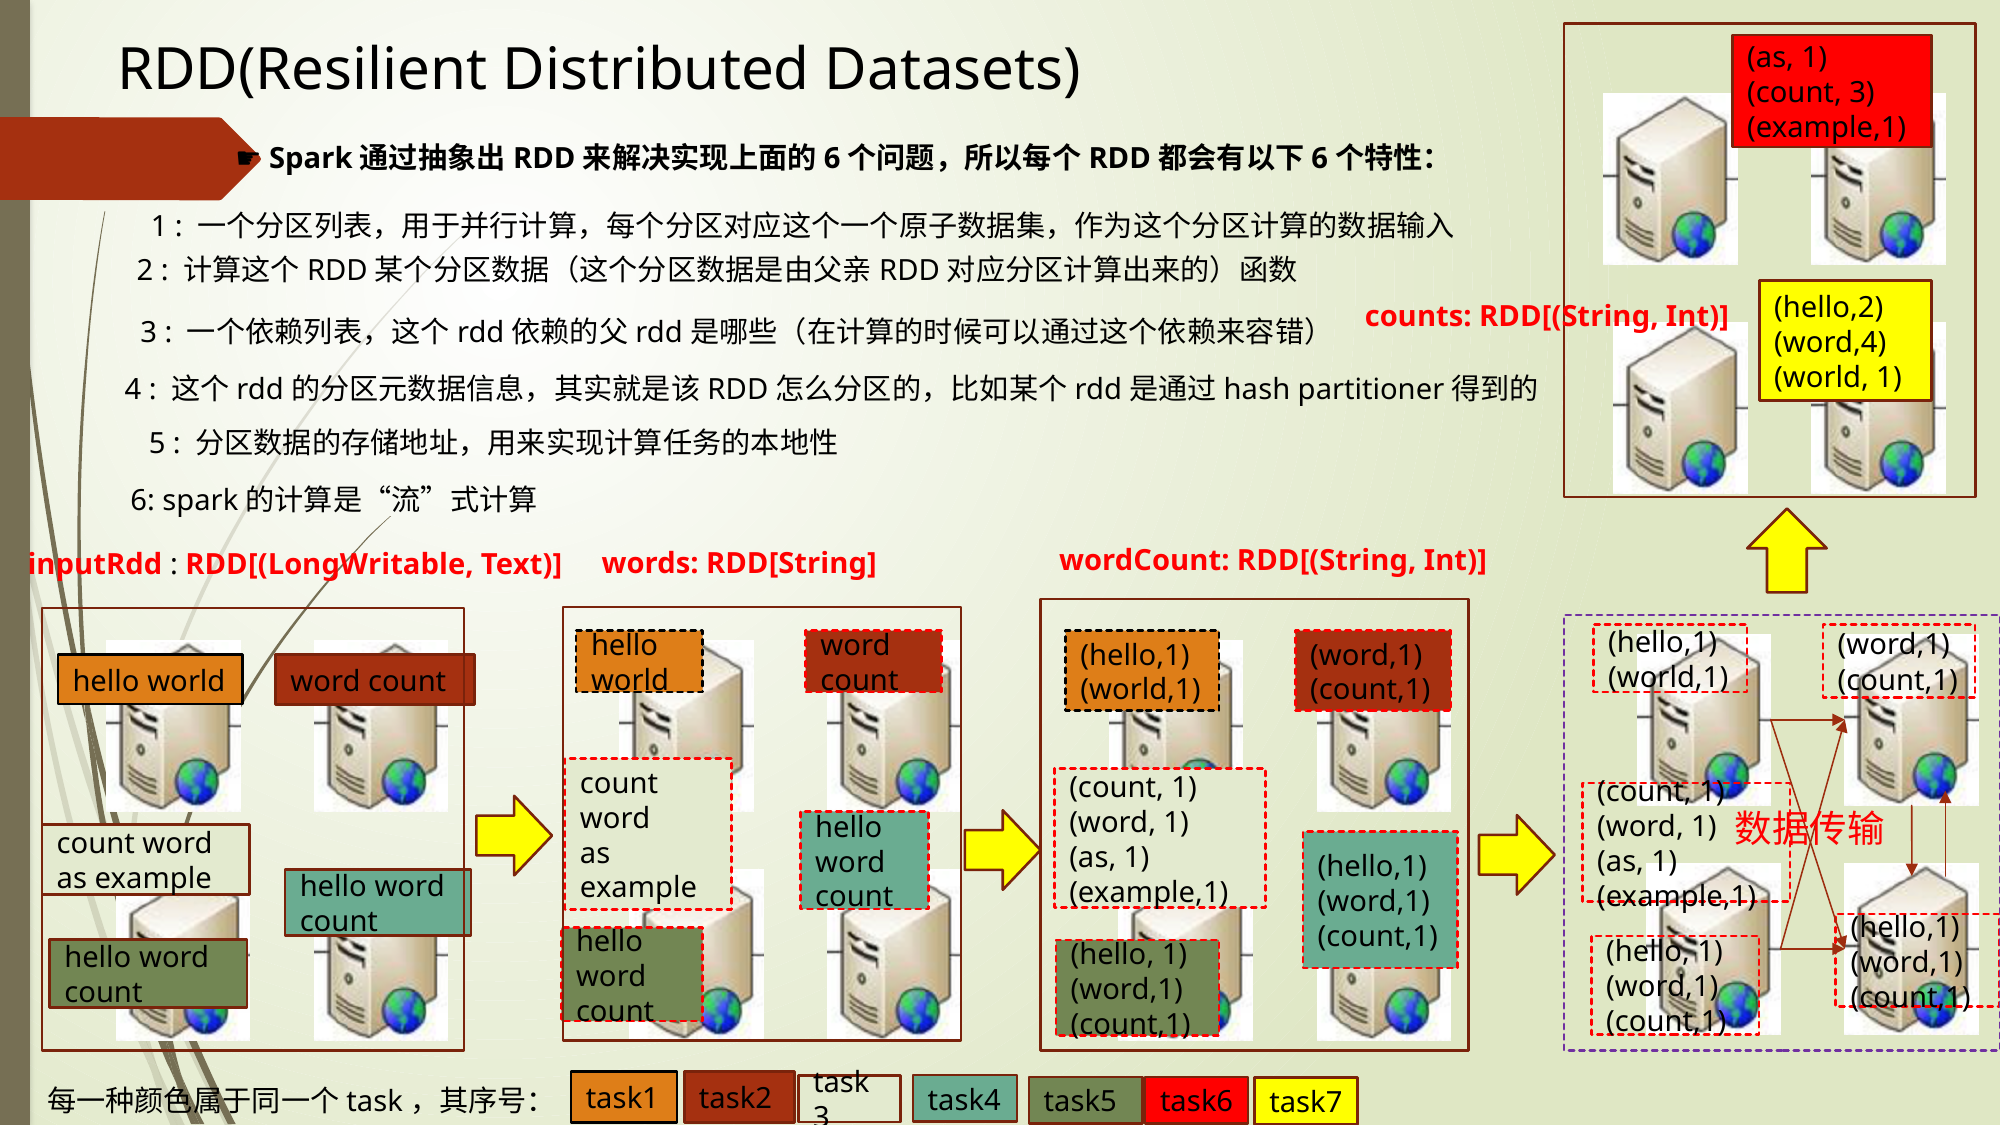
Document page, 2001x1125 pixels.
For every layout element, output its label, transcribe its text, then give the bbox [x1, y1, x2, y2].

text_box task2 [683, 1070, 796, 1124]
picture [1844, 633, 1979, 806]
picture [1603, 92, 1738, 265]
picture [1108, 639, 1244, 812]
text_box wordCount: RDD[(String, Int)] [1044, 533, 1503, 584]
picture [1811, 321, 1946, 494]
picture [619, 639, 754, 812]
picture [1613, 321, 1748, 494]
text_box 6: spark的计算是“流”式计算 [115, 473, 553, 524]
text_box task6 [1144, 1076, 1249, 1125]
text_box [1477, 813, 1556, 896]
text_box 数据传输 [1851, 813, 1900, 858]
text_box counts: RDD[(String, Int)] [1350, 290, 1745, 341]
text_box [1770, 719, 1846, 950]
text_box [1039, 598, 1470, 1052]
text_box 每一种颜色属于同一个task，其序号： [32, 1075, 577, 1125]
text_box [963, 809, 1039, 891]
text_box 4 : 这个rdd的分区元数据信息，其实就是该RDD怎么分区的，比如某个rdd是通过hash partitioner得到的 [109, 345, 1554, 414]
text_box [562, 606, 962, 1042]
text_box RDD(Resilient Distributed Datasets) [102, 23, 1097, 109]
picture [827, 869, 962, 1041]
text_box hello word count [465, 868, 472, 937]
text_box words: RDD[String] [586, 536, 892, 587]
picture [1811, 92, 1946, 265]
text_box [1563, 614, 2000, 1052]
text_box [1563, 22, 1977, 498]
picture [1646, 863, 1781, 1035]
text_box [475, 794, 553, 877]
text_box task7 [1253, 1076, 1359, 1125]
text_box 3 : 一个依赖列表，这个rdd依赖的父rdd是哪些（在计算的时候可以通过这个依赖来容错） [125, 288, 1349, 357]
picture [1118, 869, 1253, 1041]
text_box 1 : 一个分区列表，用于并行计算，每个分区对应这个一个原子数据集，作为这个分区计算的数据输入 [136, 182, 1470, 250]
text_box [1746, 507, 1828, 594]
picture [1636, 633, 1771, 806]
text_box inputRdd : RDD[(LongWritable, Text)] [12, 538, 578, 588]
text_box 5 : 分区数据的存储地址，用来实现计算任务的本地性 [133, 417, 854, 467]
picture [1844, 863, 1979, 1035]
picture [313, 869, 449, 1041]
picture [1316, 869, 1452, 1041]
text_box 2 : 计算这个RDD某个分区数据（这个分区数据是由父亲RDD对应分区计算出来的）函数 [121, 243, 1313, 294]
picture [1316, 639, 1452, 812]
text_box task3 [797, 1074, 902, 1123]
text_box task1 [570, 1070, 678, 1124]
picture [629, 869, 764, 1041]
text_box task4 [912, 1074, 1018, 1123]
text_box ☛ Spark通过抽象出RDD来解决实现上面的6个问题，所以每个RDD都会有以下6个特性： [220, 114, 1467, 182]
text_box [41, 607, 465, 1052]
text_box word count [465, 653, 476, 706]
text_box task5 [1028, 1076, 1144, 1125]
picture [827, 639, 962, 812]
picture [105, 639, 241, 812]
picture [313, 639, 449, 812]
text_box (hello, 1) (word,1) (count,1) [1590, 935, 1641, 1036]
picture [115, 869, 251, 1041]
text_box 数据传输 [1720, 813, 1765, 858]
